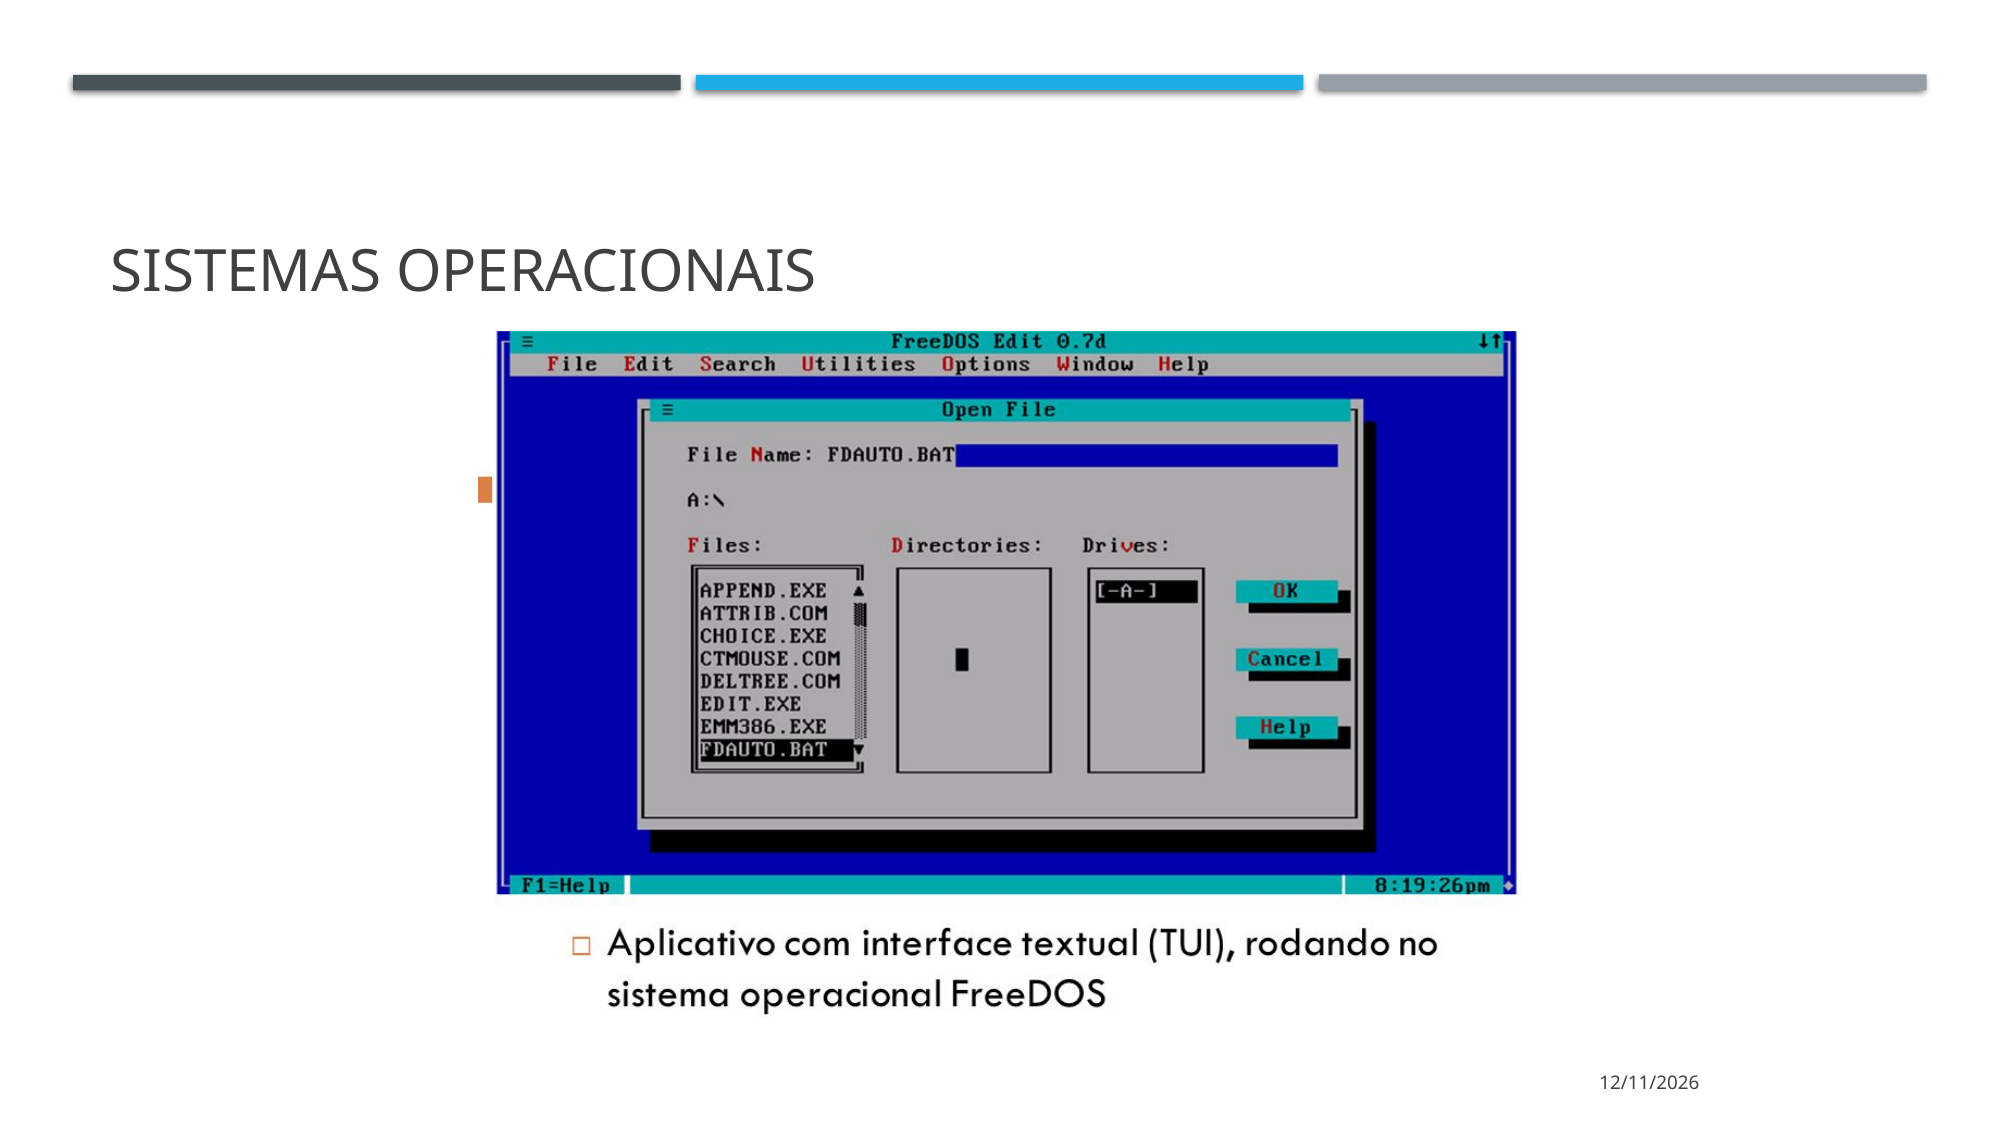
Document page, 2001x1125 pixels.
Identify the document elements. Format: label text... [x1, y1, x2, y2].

title SISTEMAS OPERACIONAIS [95, 115, 1905, 311]
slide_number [1527, 1053, 1715, 1114]
picture [477, 330, 1523, 1115]
